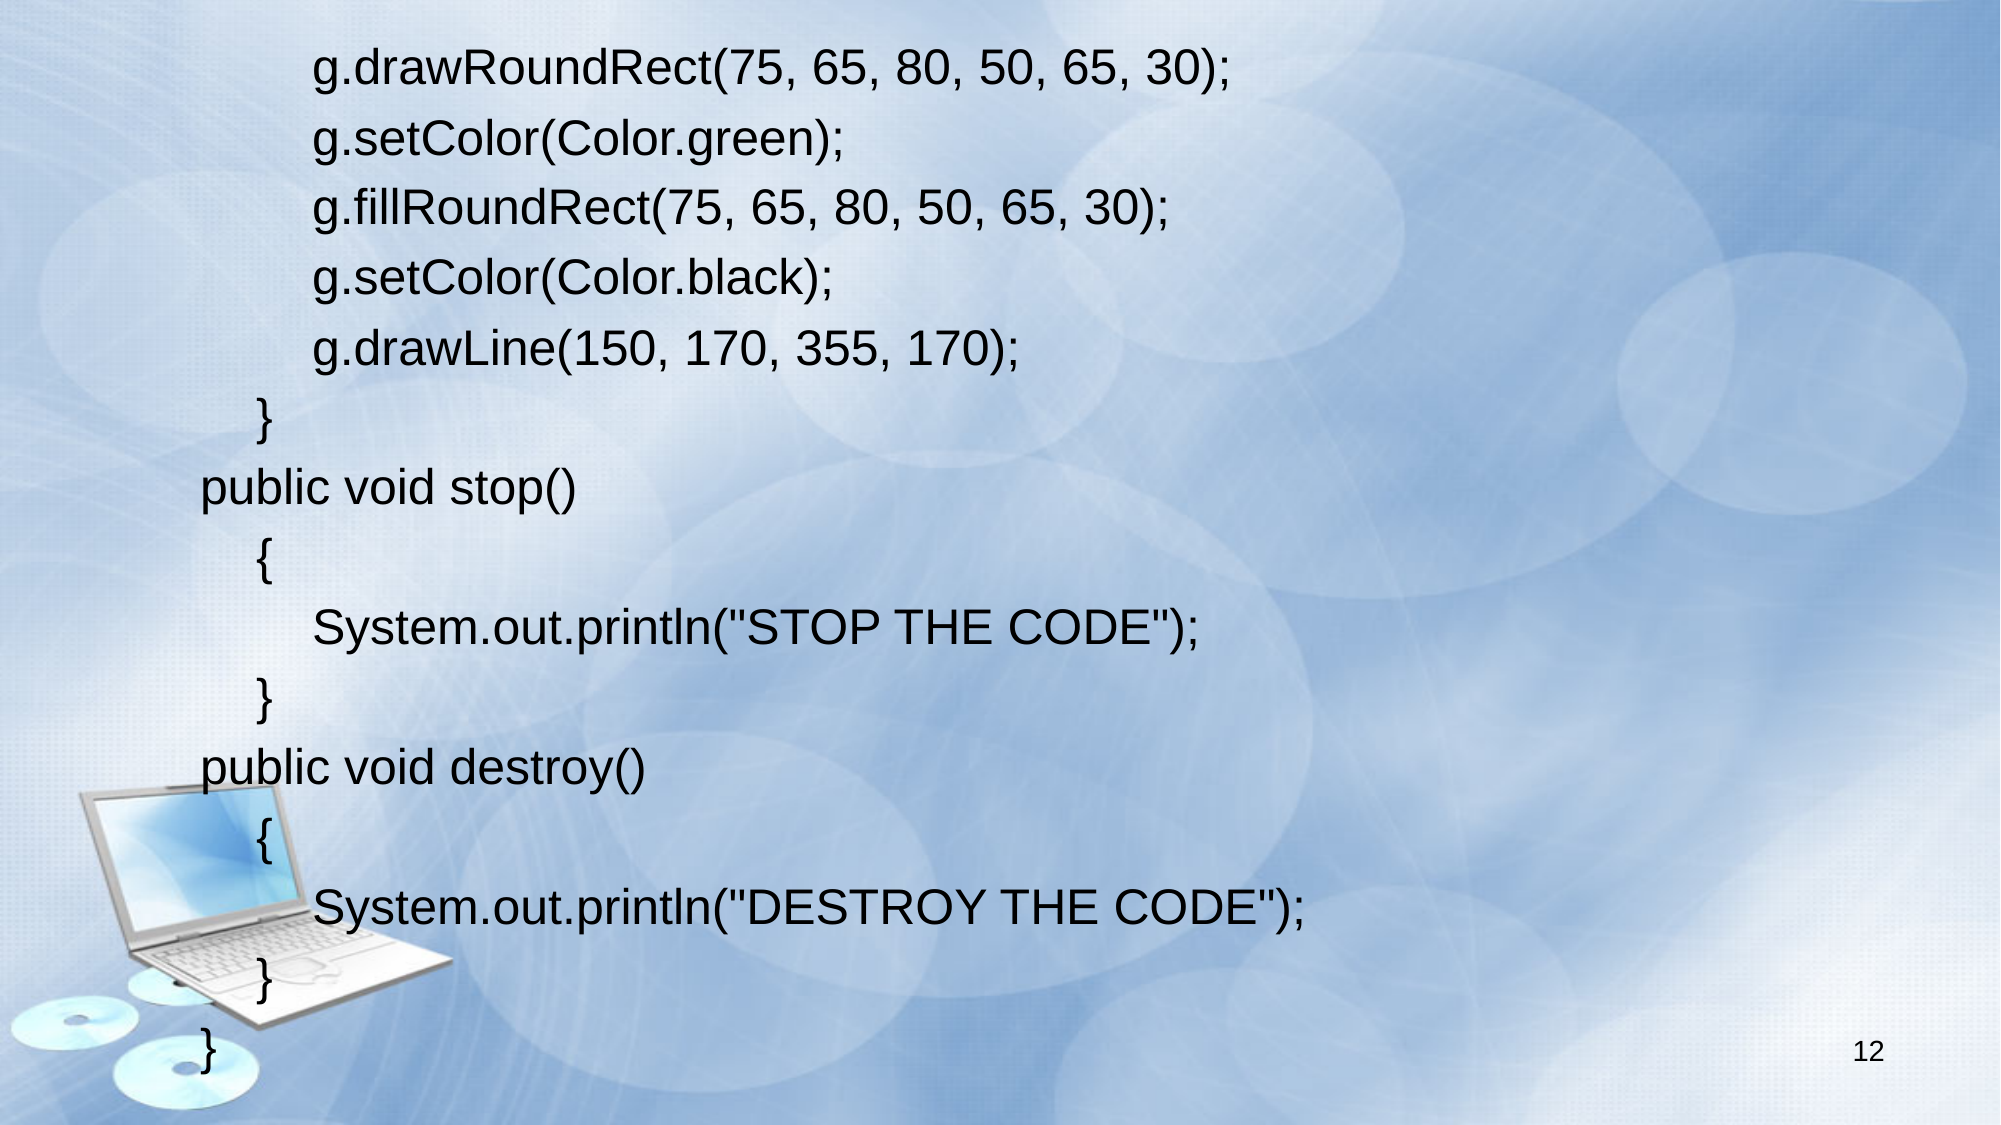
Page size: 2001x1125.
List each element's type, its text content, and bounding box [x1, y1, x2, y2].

slide_number 12 [1433, 1024, 1900, 1103]
list g.drawRoundRect(75, 65, 80, 50, 65, 30); g.setColor(Color.green); g.fillRoundRect(75, 65, 80, 50, 65, 30); g.setColor(Color.black); g.drawLine(150, 170, 355, 170); } public void stop() { System.out.println("STOP THE CODE"); } public void destroy() { System.out.println("DESTROY THE CODE"); } } [184, 27, 1855, 944]
picture [0, 0, 2001, 1125]
